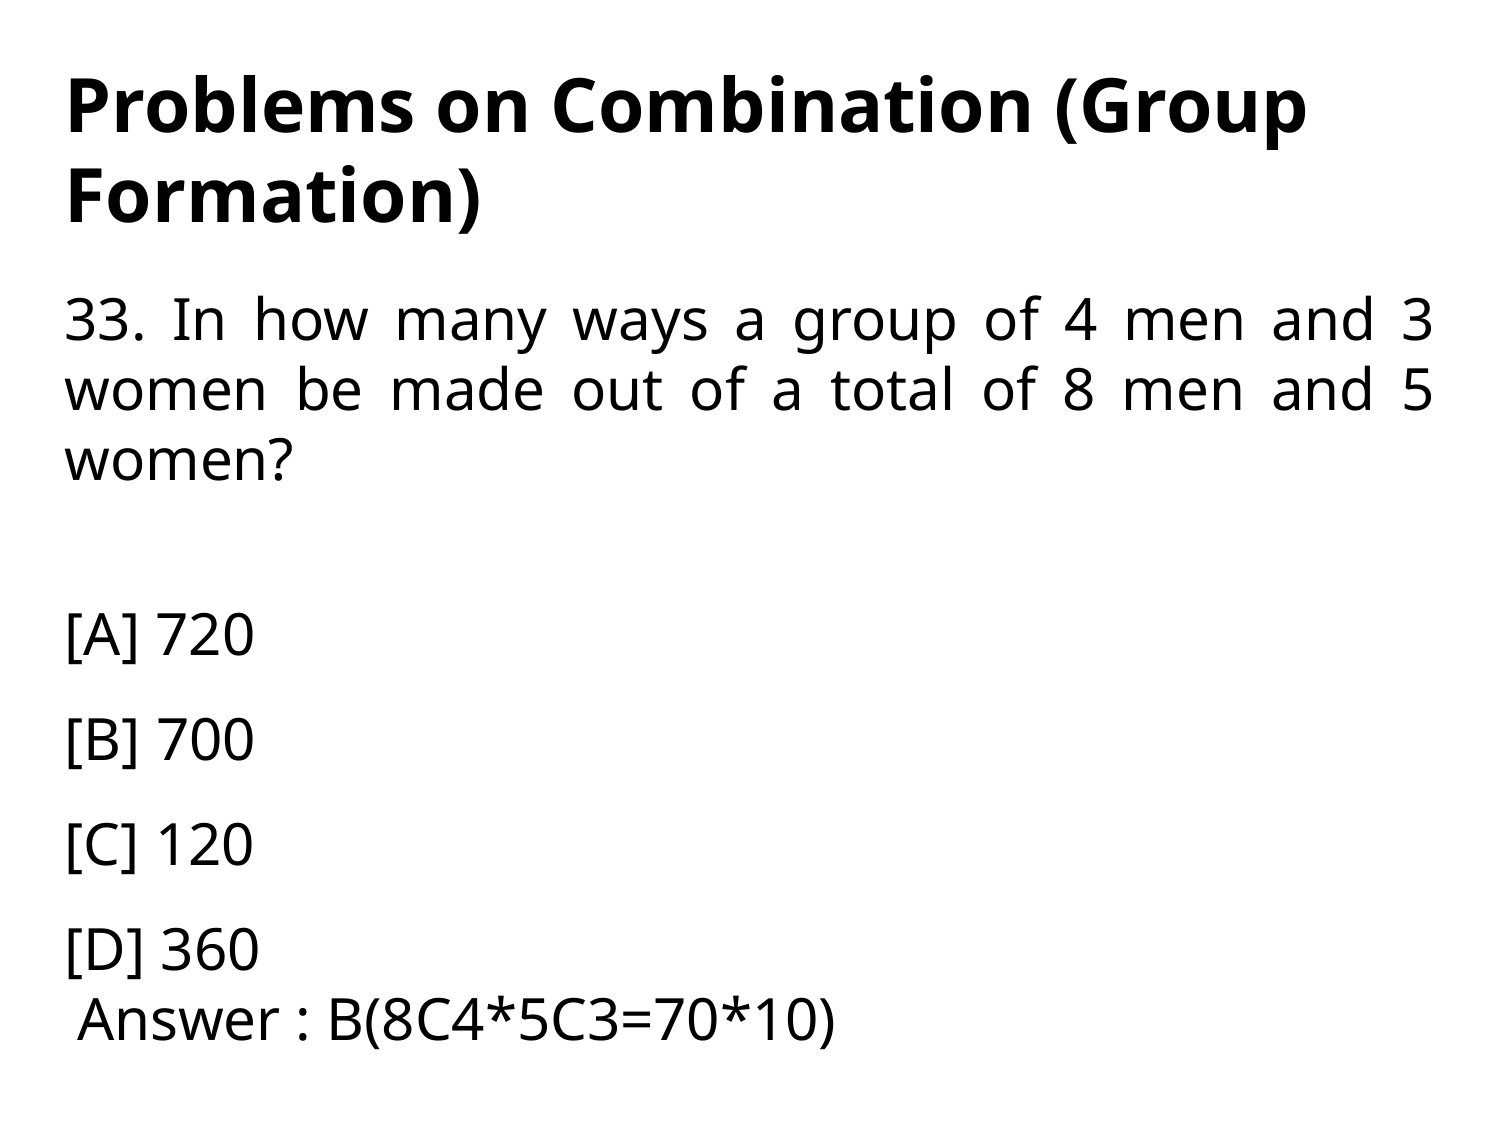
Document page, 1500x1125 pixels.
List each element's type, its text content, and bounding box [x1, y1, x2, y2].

text_box Answer : B(8C4*5C3=70*10) [62, 975, 1250, 1060]
text_box 33. In how many ways a group of 4 men and 3 women be made out of a total of 8 men and 5 women? [A] 720 [B] 700 [C] 120 [D] 360 [50, 274, 1450, 990]
text_box Problems on Combination (Group Formation) [50, 49, 1438, 245]
